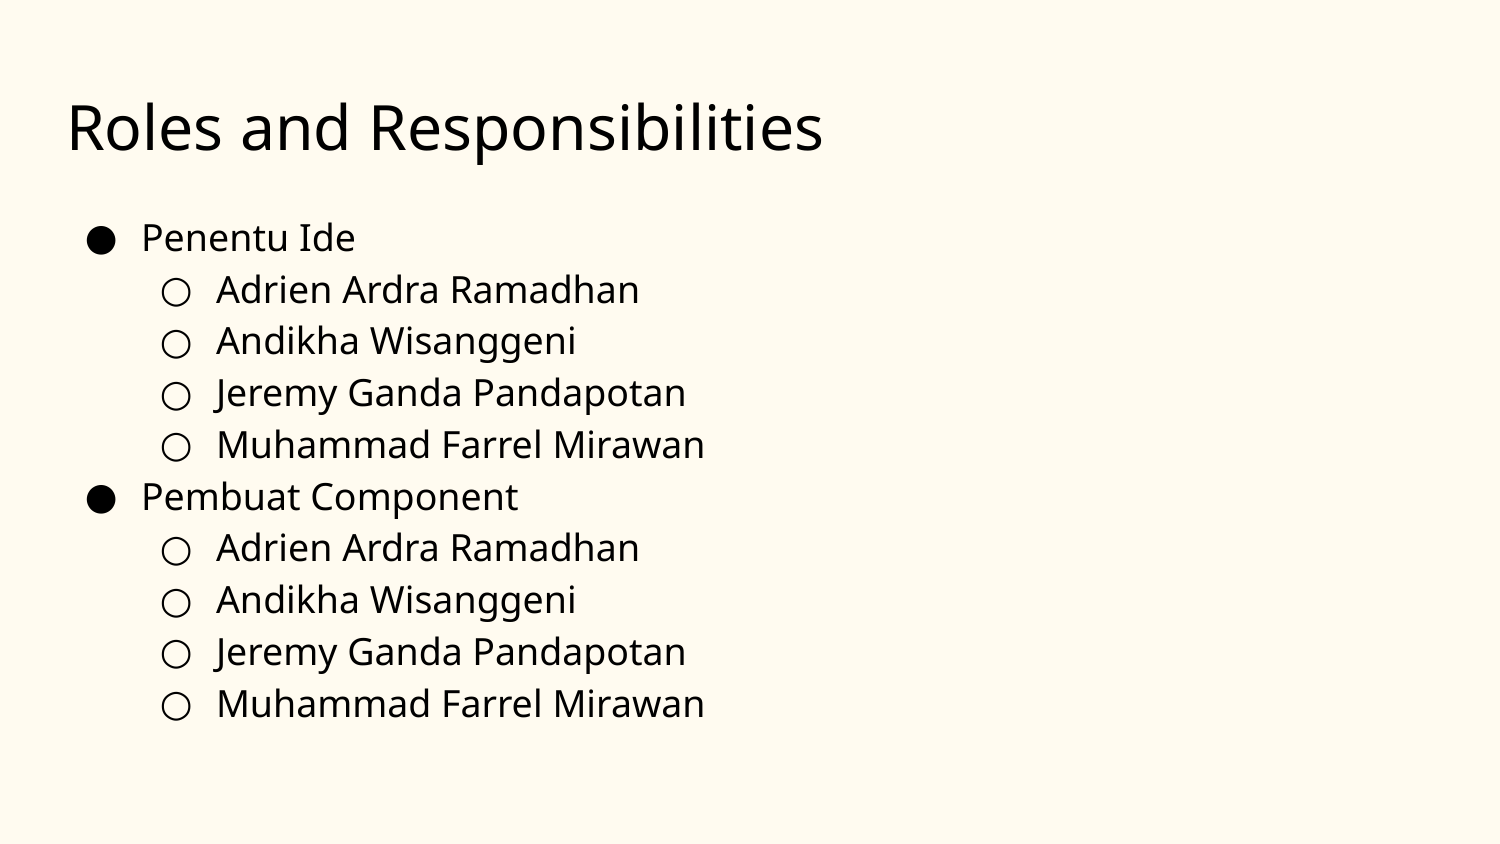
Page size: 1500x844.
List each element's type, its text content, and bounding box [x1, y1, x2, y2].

title Roles and Responsibilities [51, 72, 1449, 174]
list Penentu Ide Adrien Ardra Ramadhan Andikha Wisanggeni Jeremy Ganda Pandapotan Muhammad Farrel Mirawan Pembuat Component Adrien Ardra Ramadhan Andikha Wisanggeni Jeremy Ganda Pandapotan Muhammad Farrel Mirawan [51, 192, 1449, 750]
